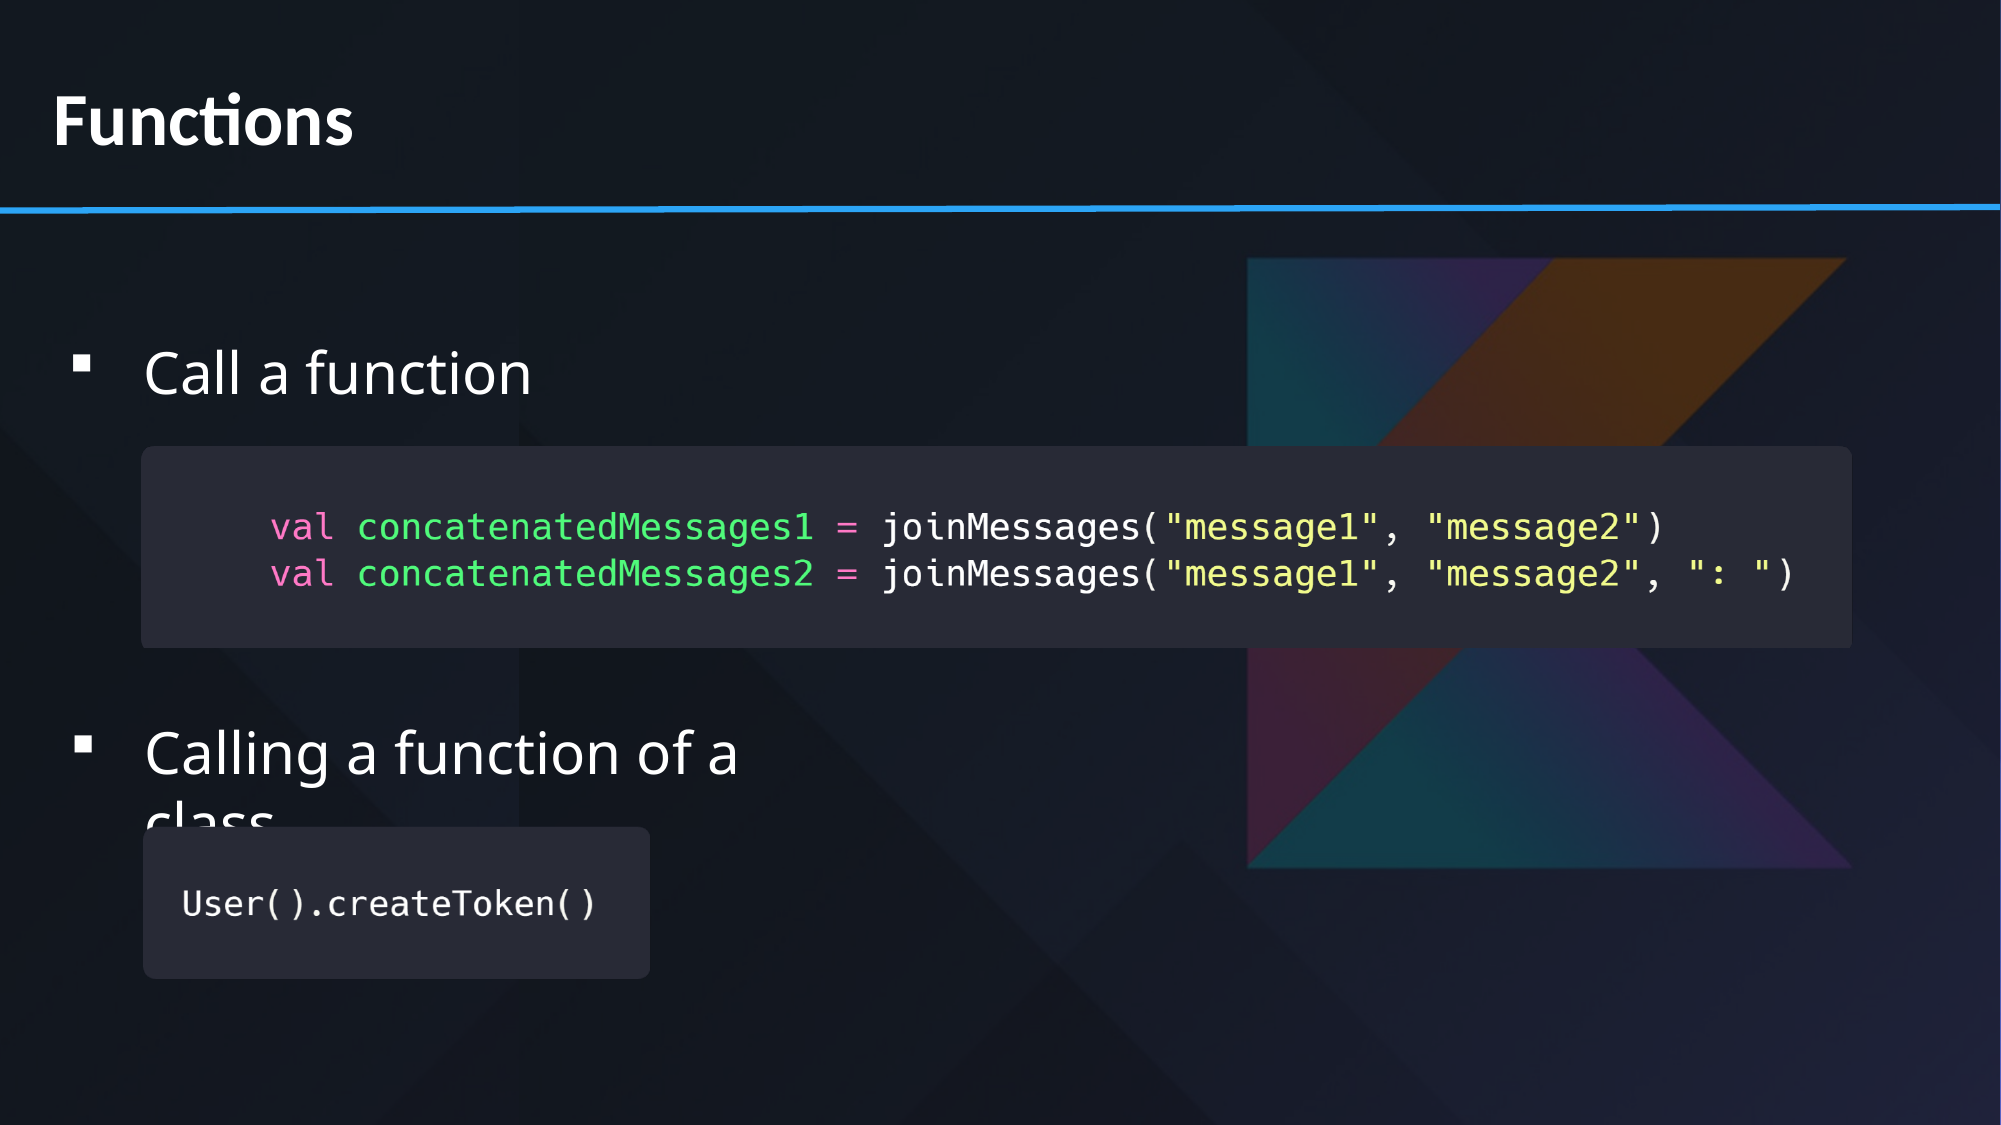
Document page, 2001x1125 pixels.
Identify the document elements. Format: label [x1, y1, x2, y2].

picture [137, 820, 654, 983]
text_box [0, 211, 2000, 1125]
text_box [0, 0, 2000, 207]
picture [137, 436, 1856, 648]
text_box [0, 207, 2000, 211]
